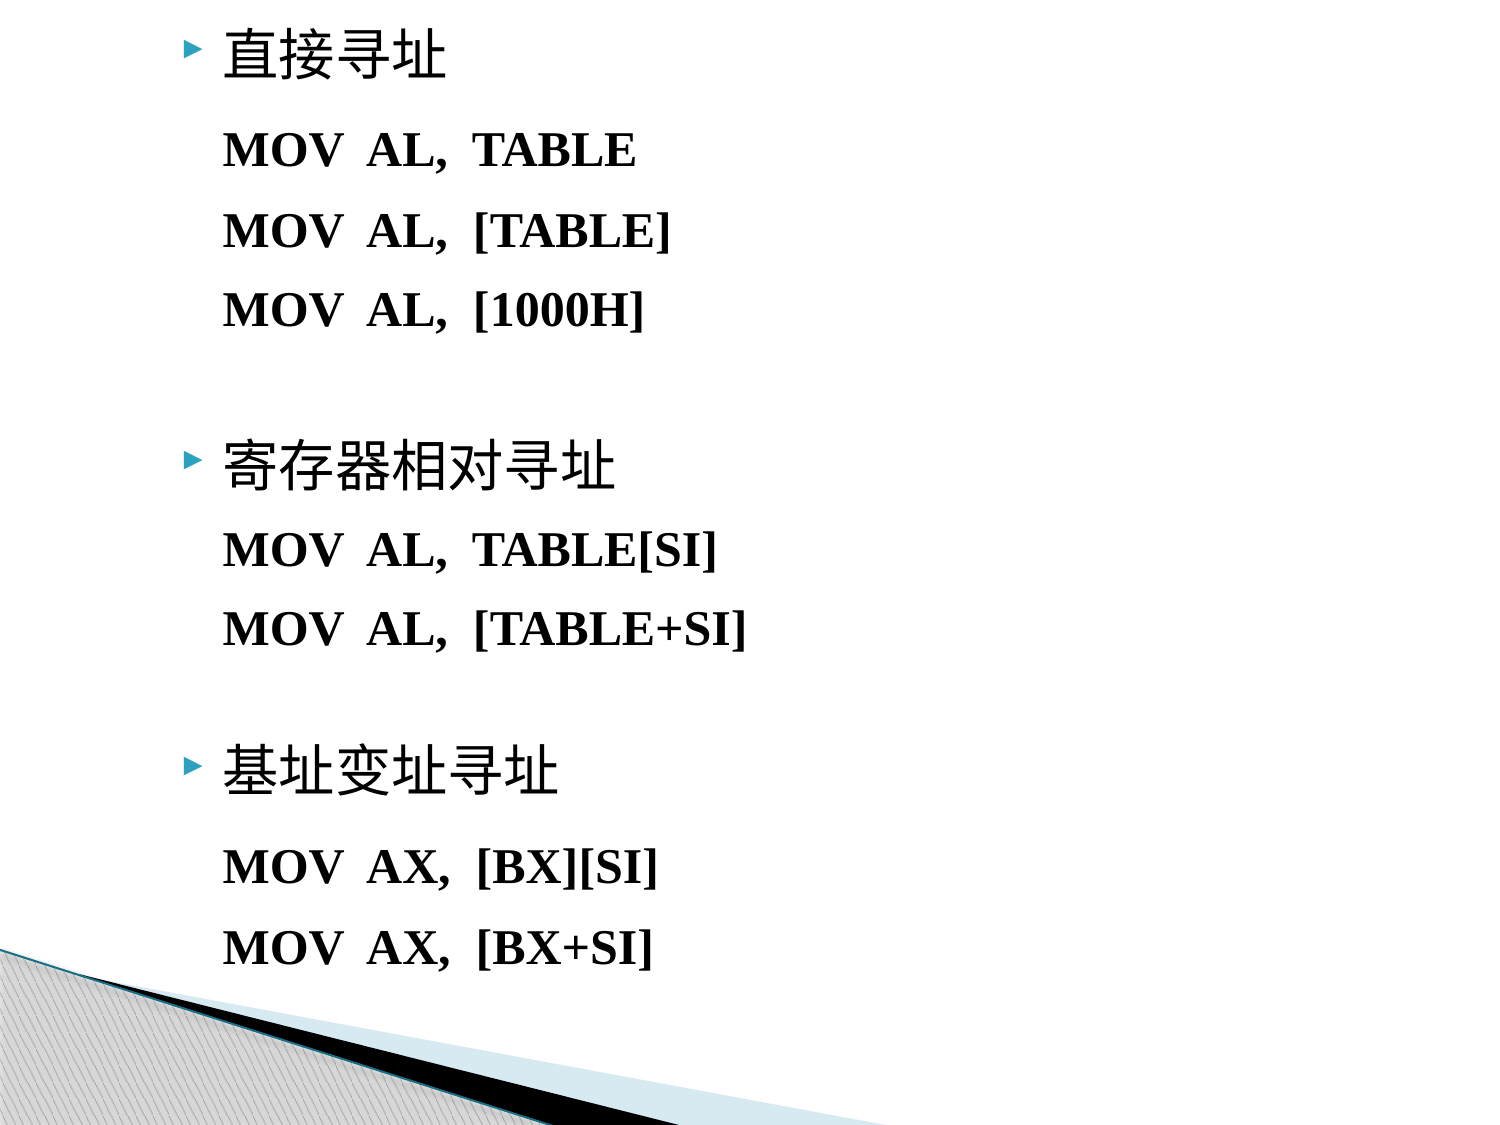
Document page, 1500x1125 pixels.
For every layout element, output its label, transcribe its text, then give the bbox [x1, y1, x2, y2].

list 直接寻址 MOV AL, TABLE MOV AL, [TABLE] MOV AL, [1000H] 寄存器相对寻址 MOV AL, TABLE[SI] MOV AL, [TABLE+SI] 基址变址寻址 MOV AX, [BX][SI] MOV AX, [BX+SI] [147, 18, 1426, 1107]
